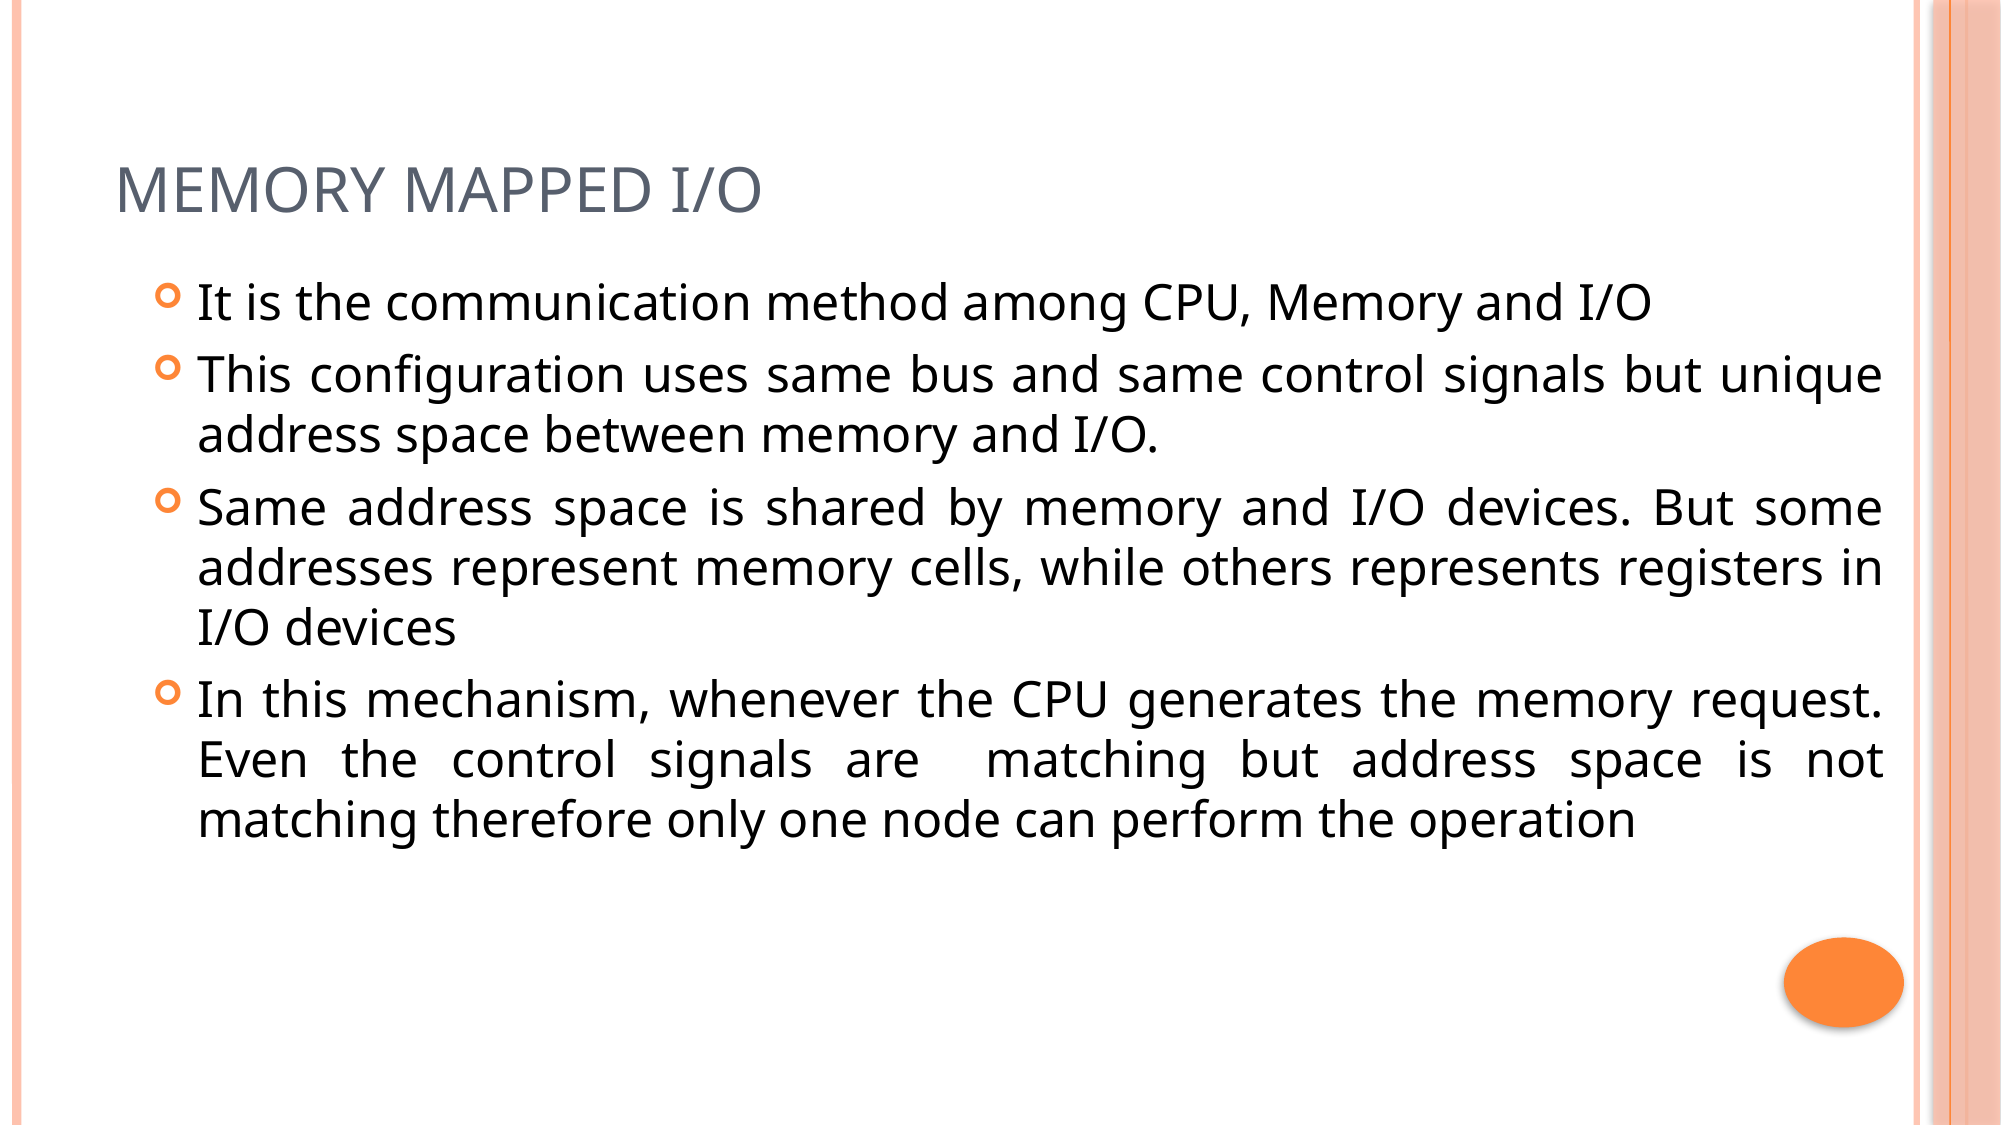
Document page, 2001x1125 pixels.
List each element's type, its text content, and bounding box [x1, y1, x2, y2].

list It is the communication method among CPU, Memory and I/O This configuration uses same bus and same control signals but unique address space between memory and I/O. Same address space is shared by memory and I/O devices. But some addresses represent memory cells, while others represents registers in I/O devices In this mechanism, whenever the CPU generates the memory request. Even the control signals are matching but address space is not matching therefore only one node can perform the operation [137, 262, 1900, 1062]
title Memory Mapped I/O [99, 45, 1734, 233]
